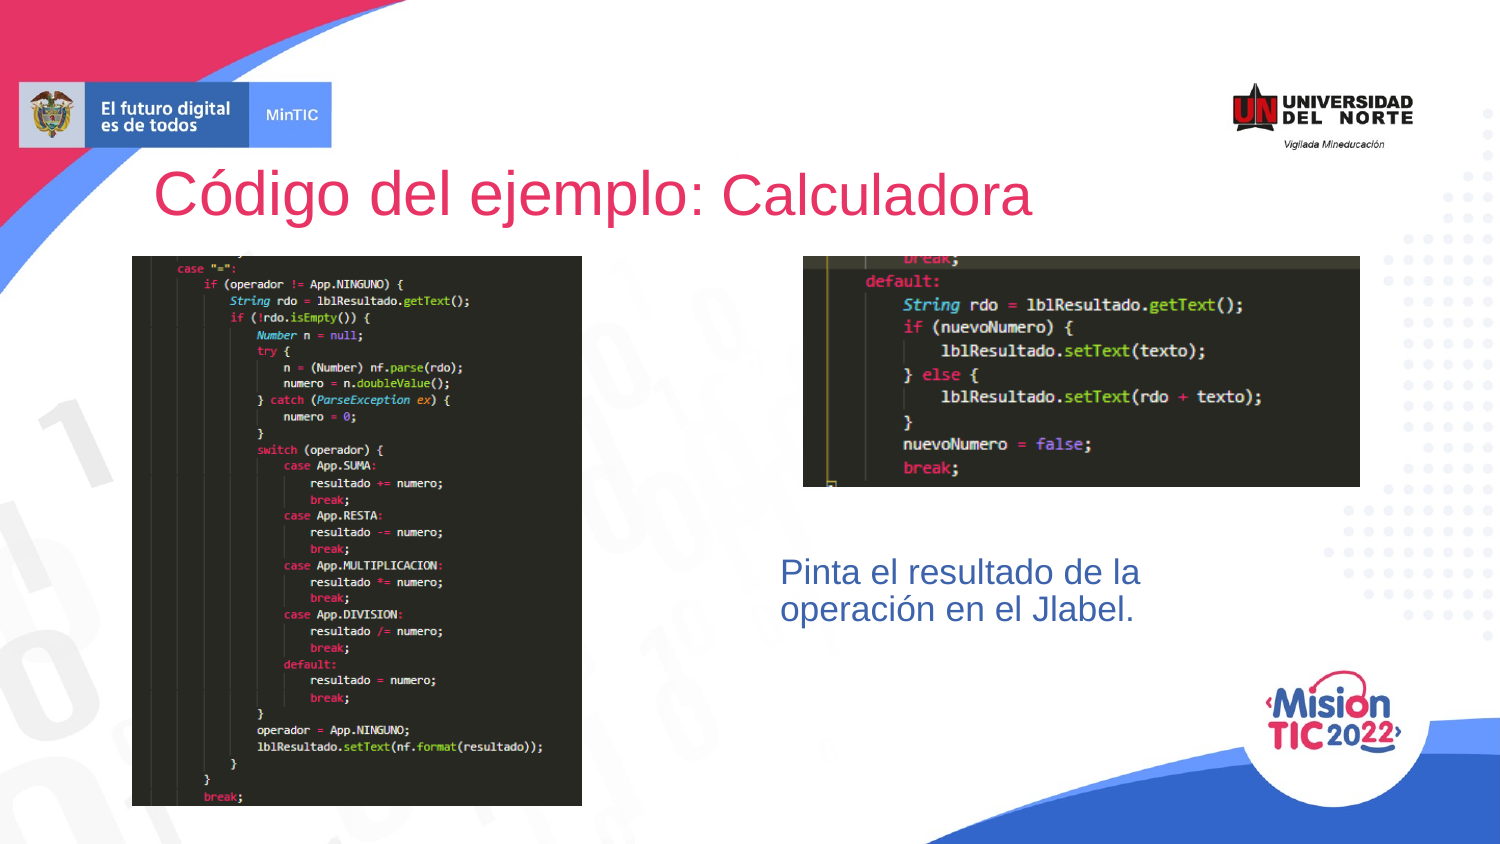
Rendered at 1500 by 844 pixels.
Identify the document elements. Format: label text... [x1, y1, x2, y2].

title Código del ejemplo: Calculadora [142, 131, 1374, 234]
text_box Pinta el resultado de la operación en el Jlabel. [768, 550, 1244, 720]
picture [0, 0, 1500, 844]
